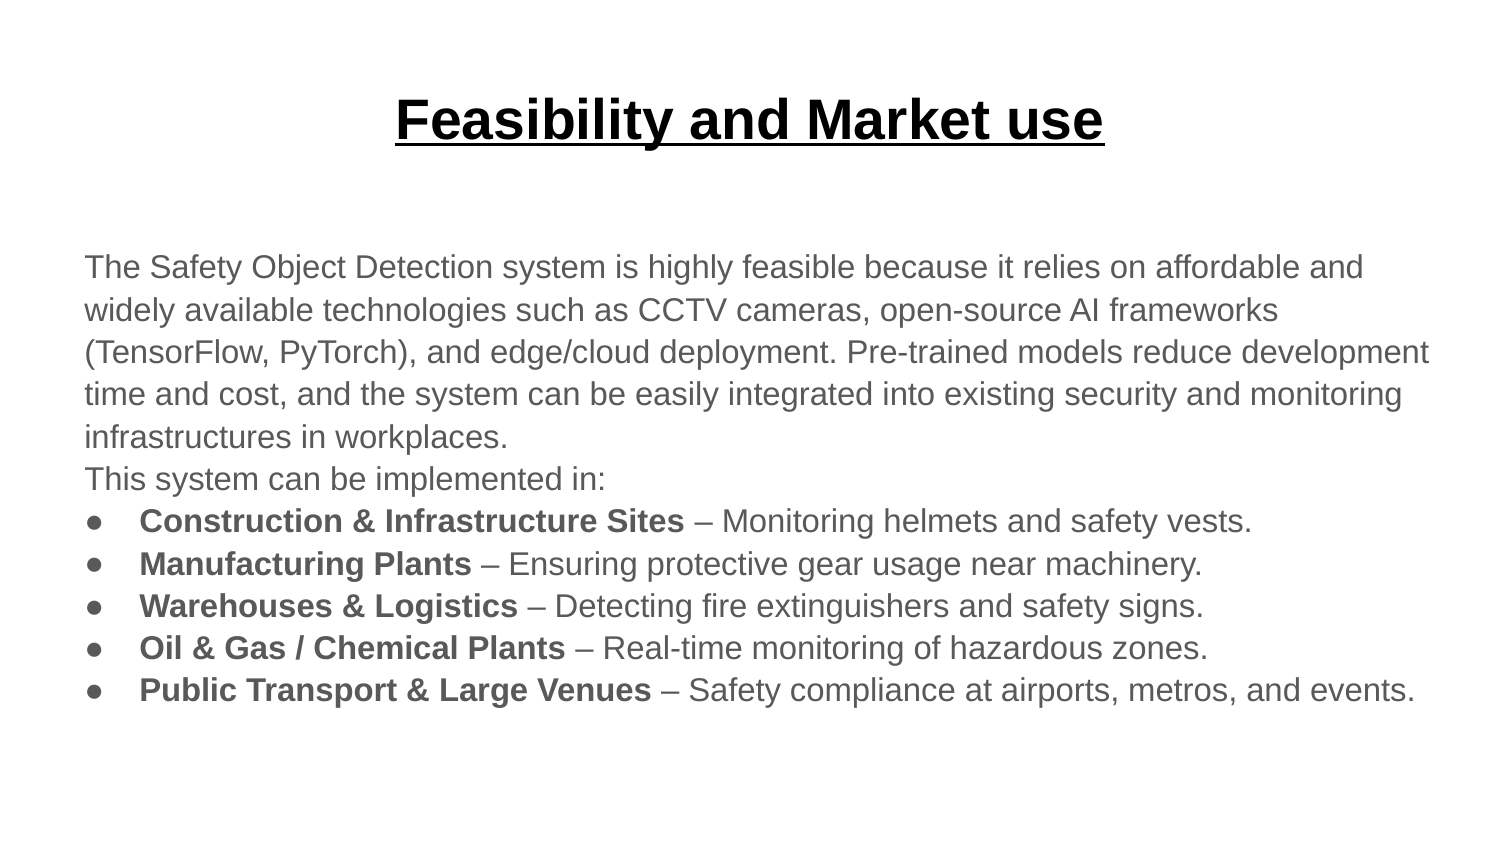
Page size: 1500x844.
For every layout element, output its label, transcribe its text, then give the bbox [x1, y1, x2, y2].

title Feasibility and Market use [51, 72, 1449, 167]
list The Safety Object Detection system is highly feasible because it relies on affordable and widely available technologies such as CCTV cameras, open-source AI frameworks (TensorFlow, PyTorch), and edge/cloud deployment. Pre-trained models reduce development time and cost, and the system can be easily integrated into existing security and monitoring infrastructures in workplaces. This system can be implemented in: Construction & Infrastructure Sites – Monitoring helmets and safety vests. Manufacturing Plants – Ensuring protective gear usage near machinery. Warehouses & Logistics – Detecting fire extinguishers and safety signs. Oil & Gas / Chemical Plants – Real-time monitoring of hazardous zones. Public Transport & Large Venues – Safety compliance at airports, metros, and events. [51, 189, 1449, 750]
